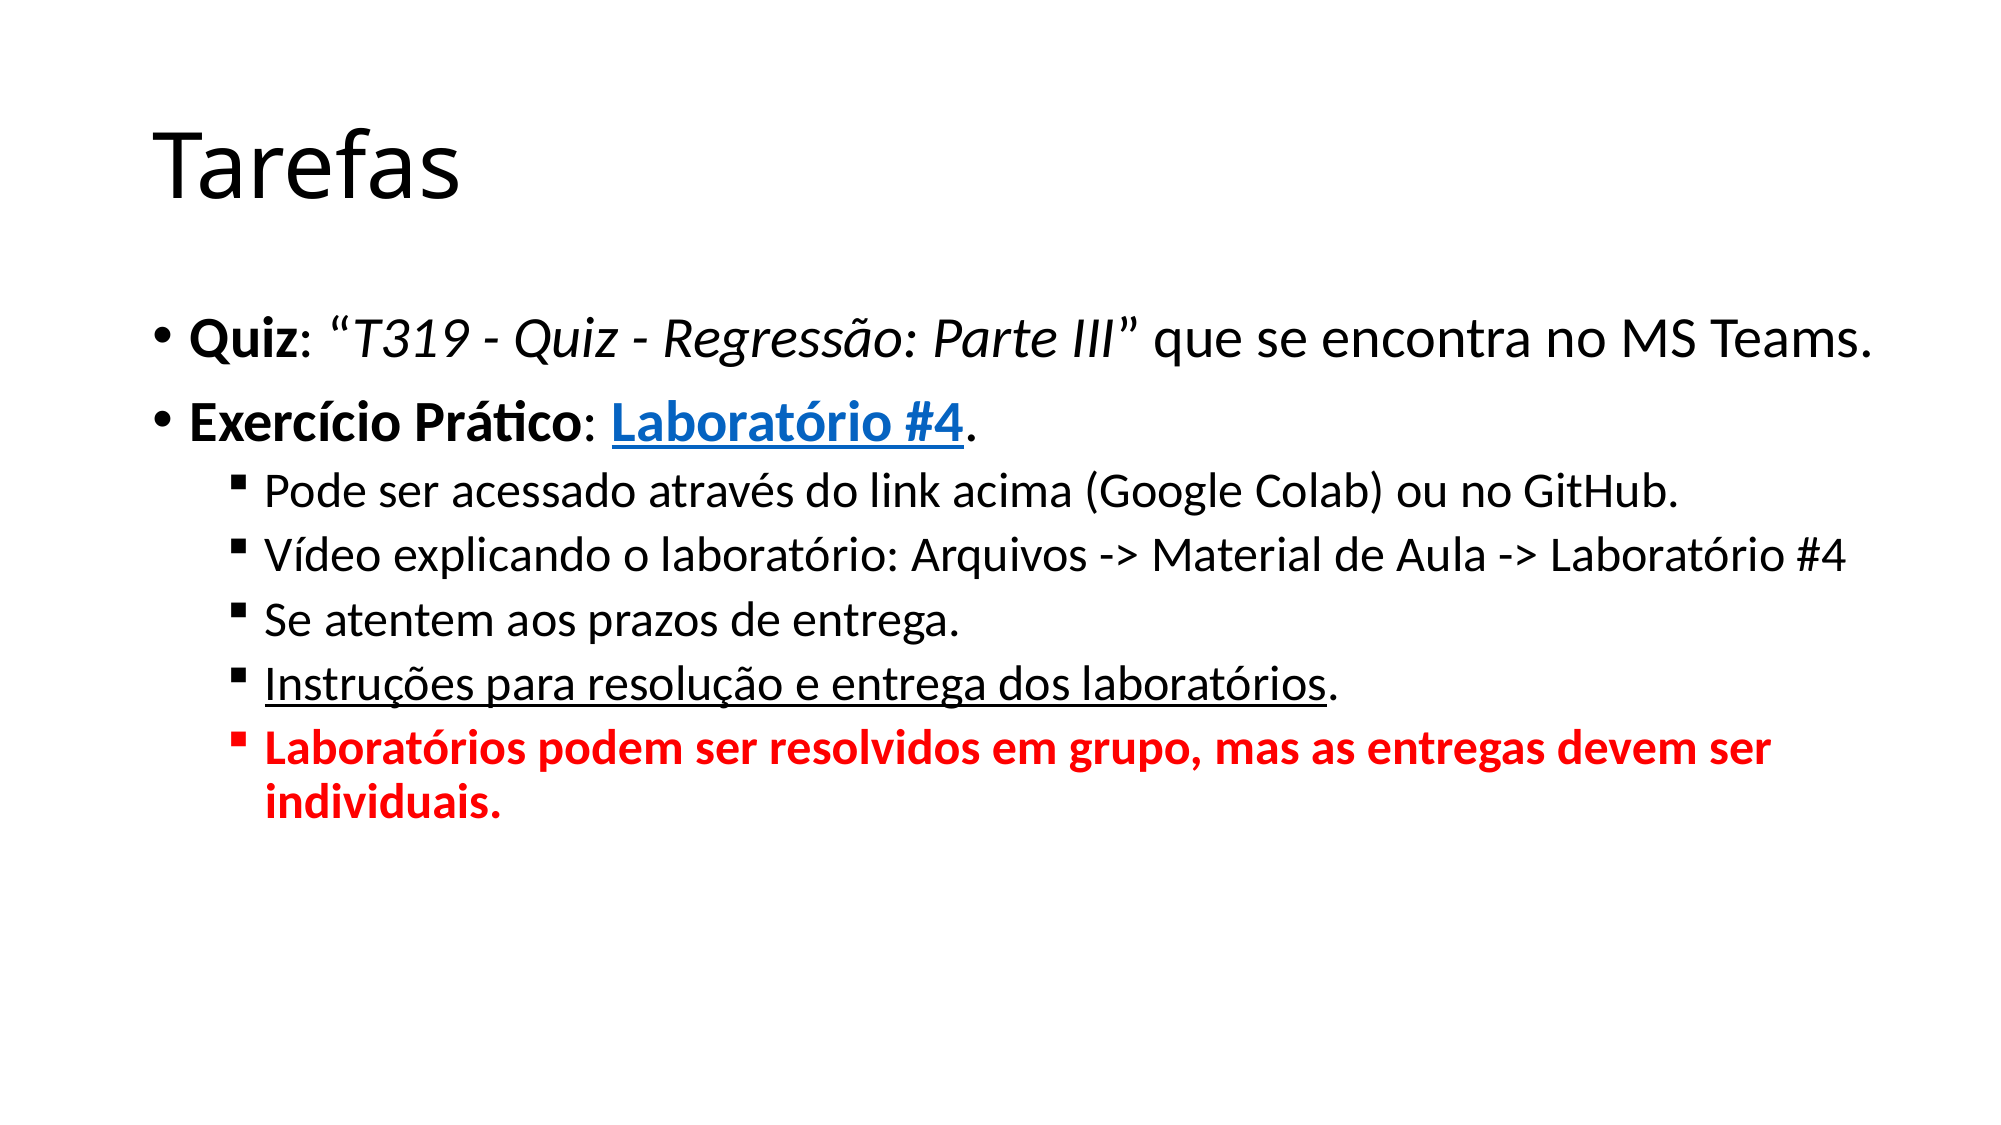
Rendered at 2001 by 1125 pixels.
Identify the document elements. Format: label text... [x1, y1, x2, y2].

title Tarefas [137, 59, 1863, 278]
list Quiz: “T319 - Quiz - Regressão: Parte III” que se encontra no MS Teams. Exercício Prático: Laboratório #4. Pode ser acessado através do link acima (Google Colab) ou no GitHub. Vídeo explicando o laboratório: Arquivos -> Material de Aula -> Laboratório #4 Se atentem aos prazos de entrega. Instruções para resolução e entrega dos laboratórios. Laboratórios podem ser resolvidos em grupo, mas as entregas devem ser individuais. [137, 299, 1966, 1125]
